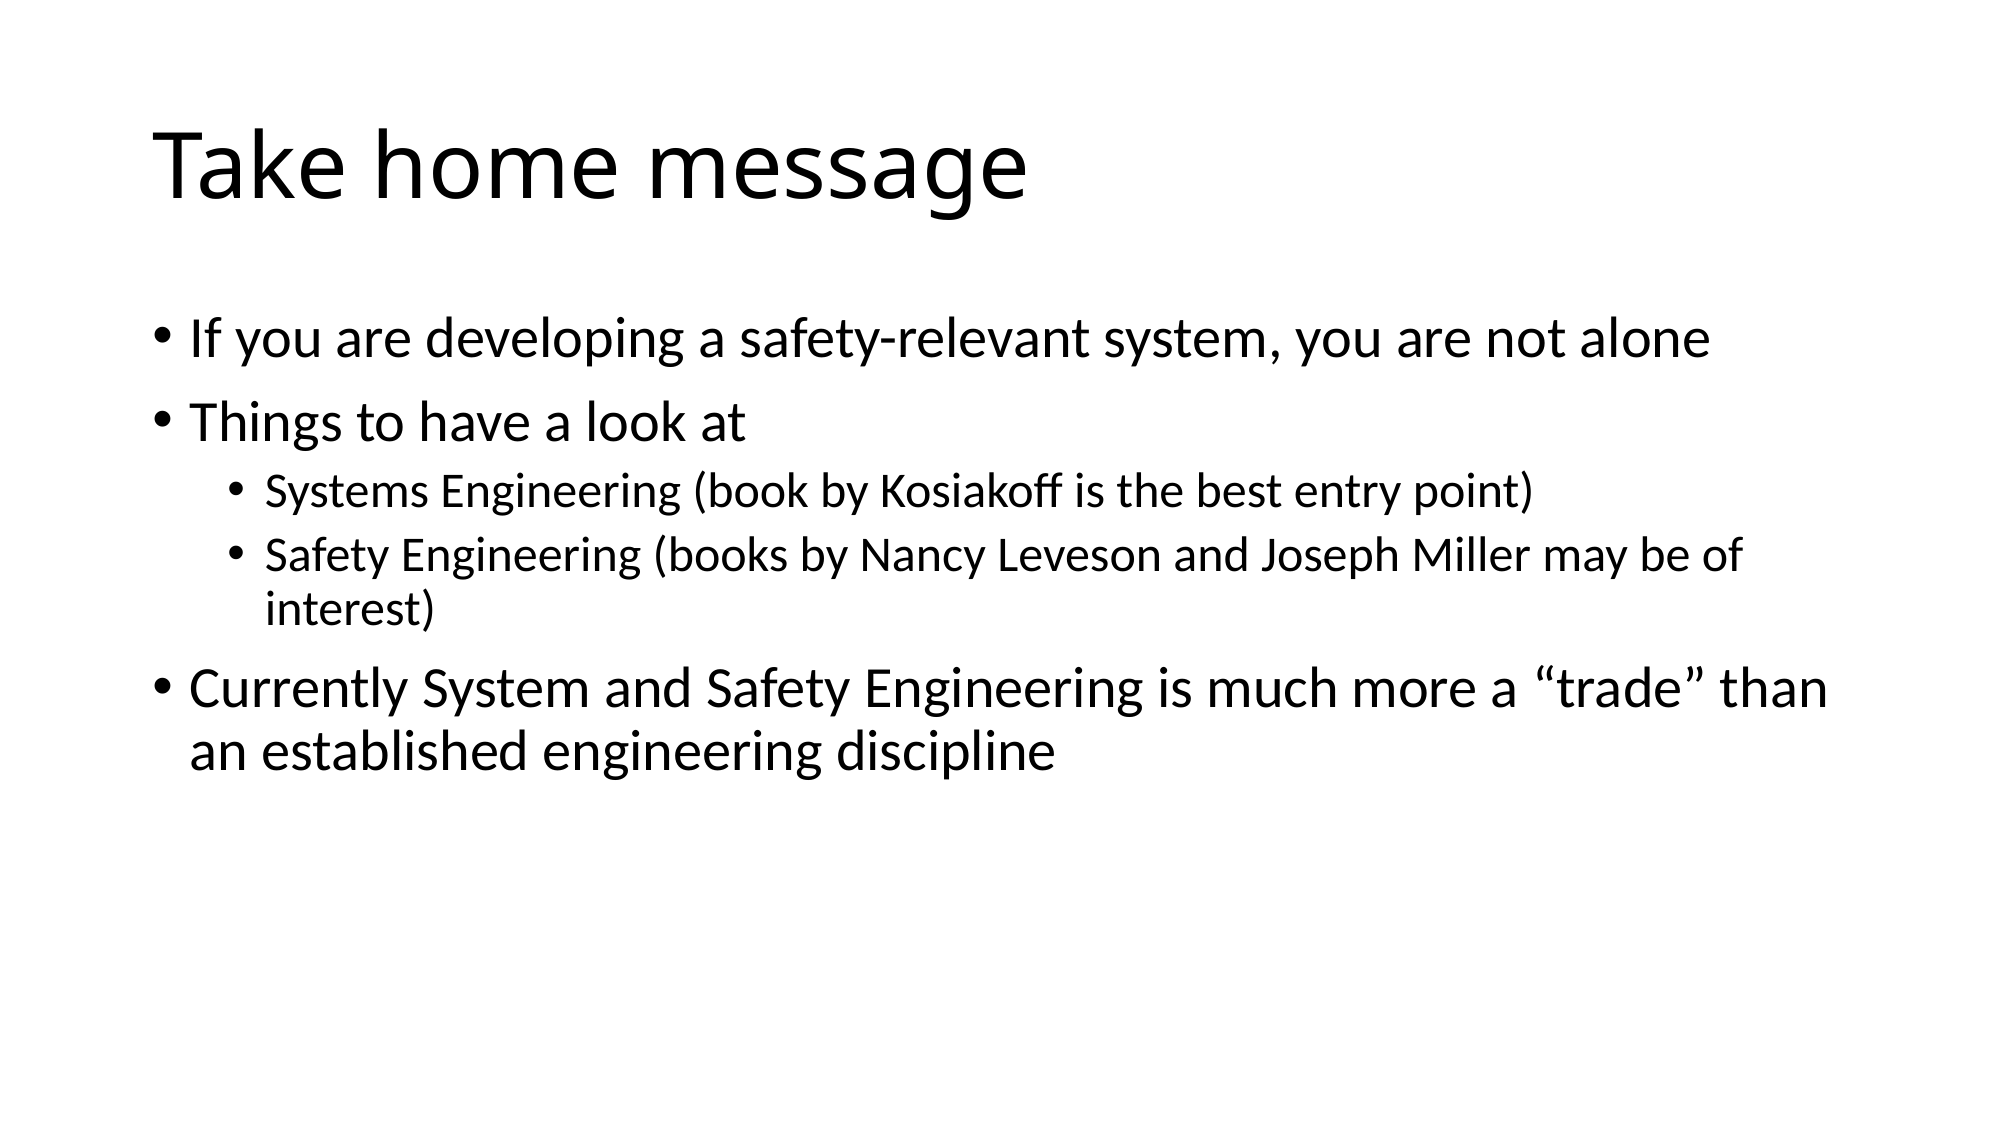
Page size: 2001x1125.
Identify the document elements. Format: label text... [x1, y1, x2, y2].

title Take home message [137, 59, 1863, 278]
list If you are developing a safety-relevant system, you are not alone Things to have a look at Systems Engineering (book by Kosiakoff is the best entry point) Safety Engineering (books by Nancy Leveson and Joseph Miller may be of interest) Currently System and Safety Engineering is much more a “trade” than an established engineering discipline [137, 299, 1863, 1014]
